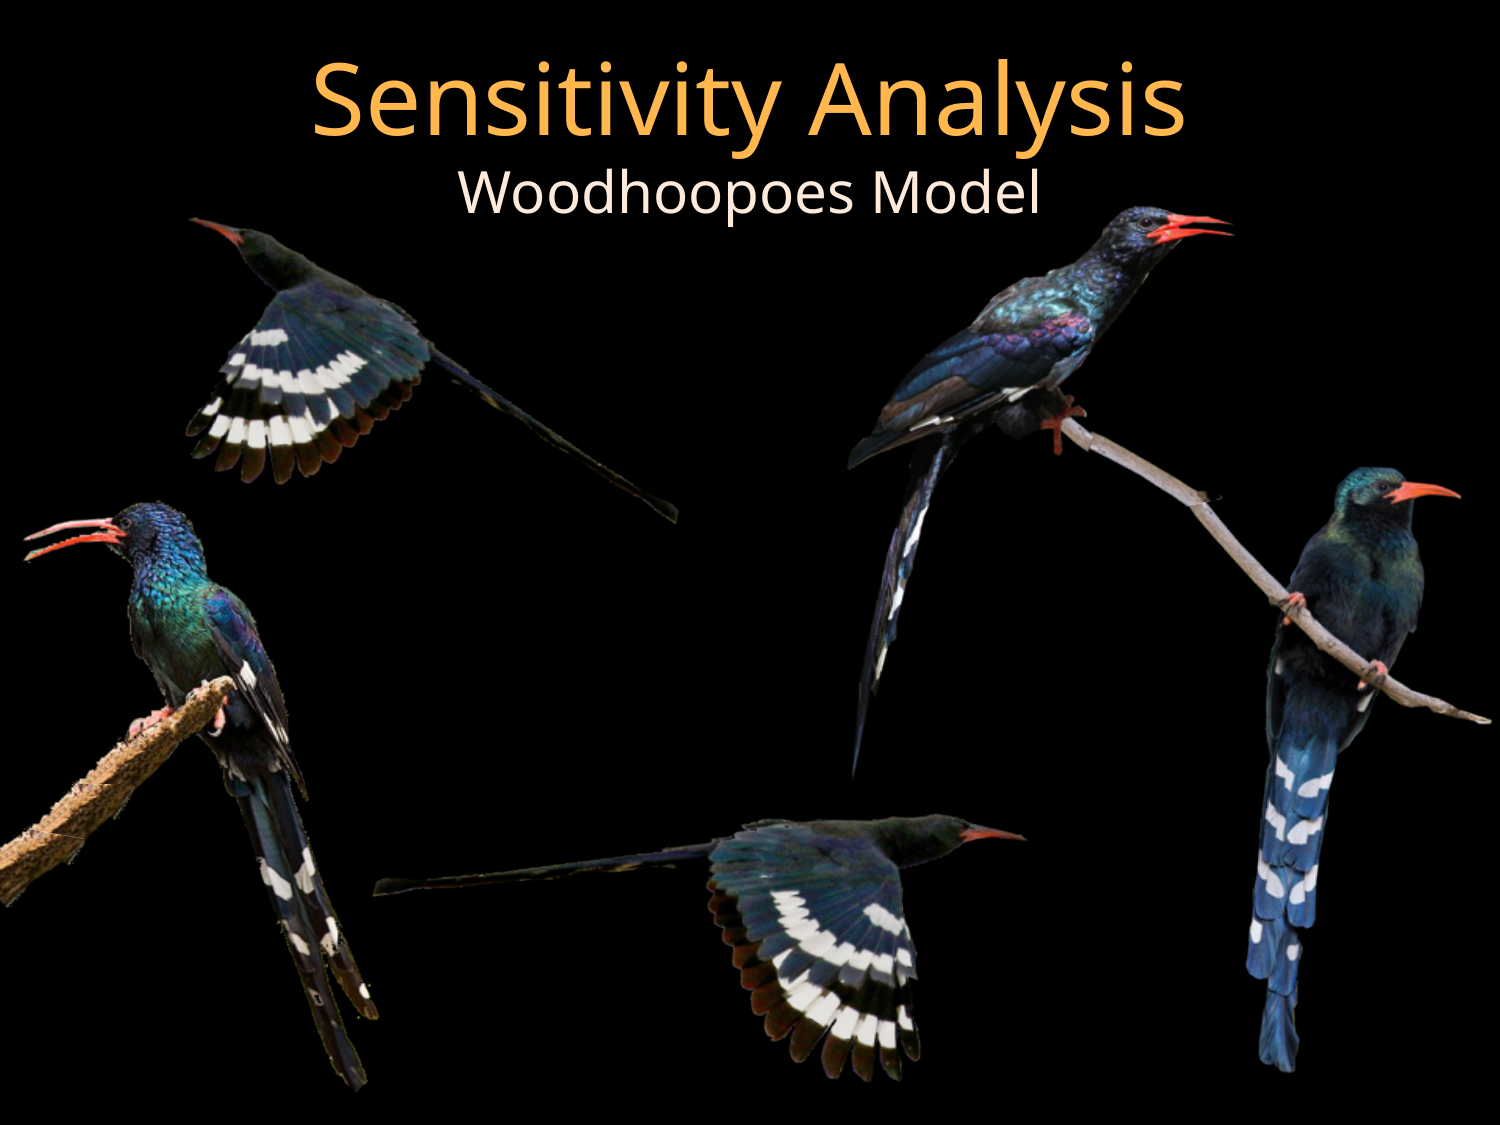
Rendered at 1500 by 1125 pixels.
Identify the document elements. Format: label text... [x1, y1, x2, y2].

picture [838, 195, 1500, 1083]
picture [0, 261, 1044, 1097]
title Sensitivity Analysis Woodhoopoes Model [0, 0, 1500, 261]
